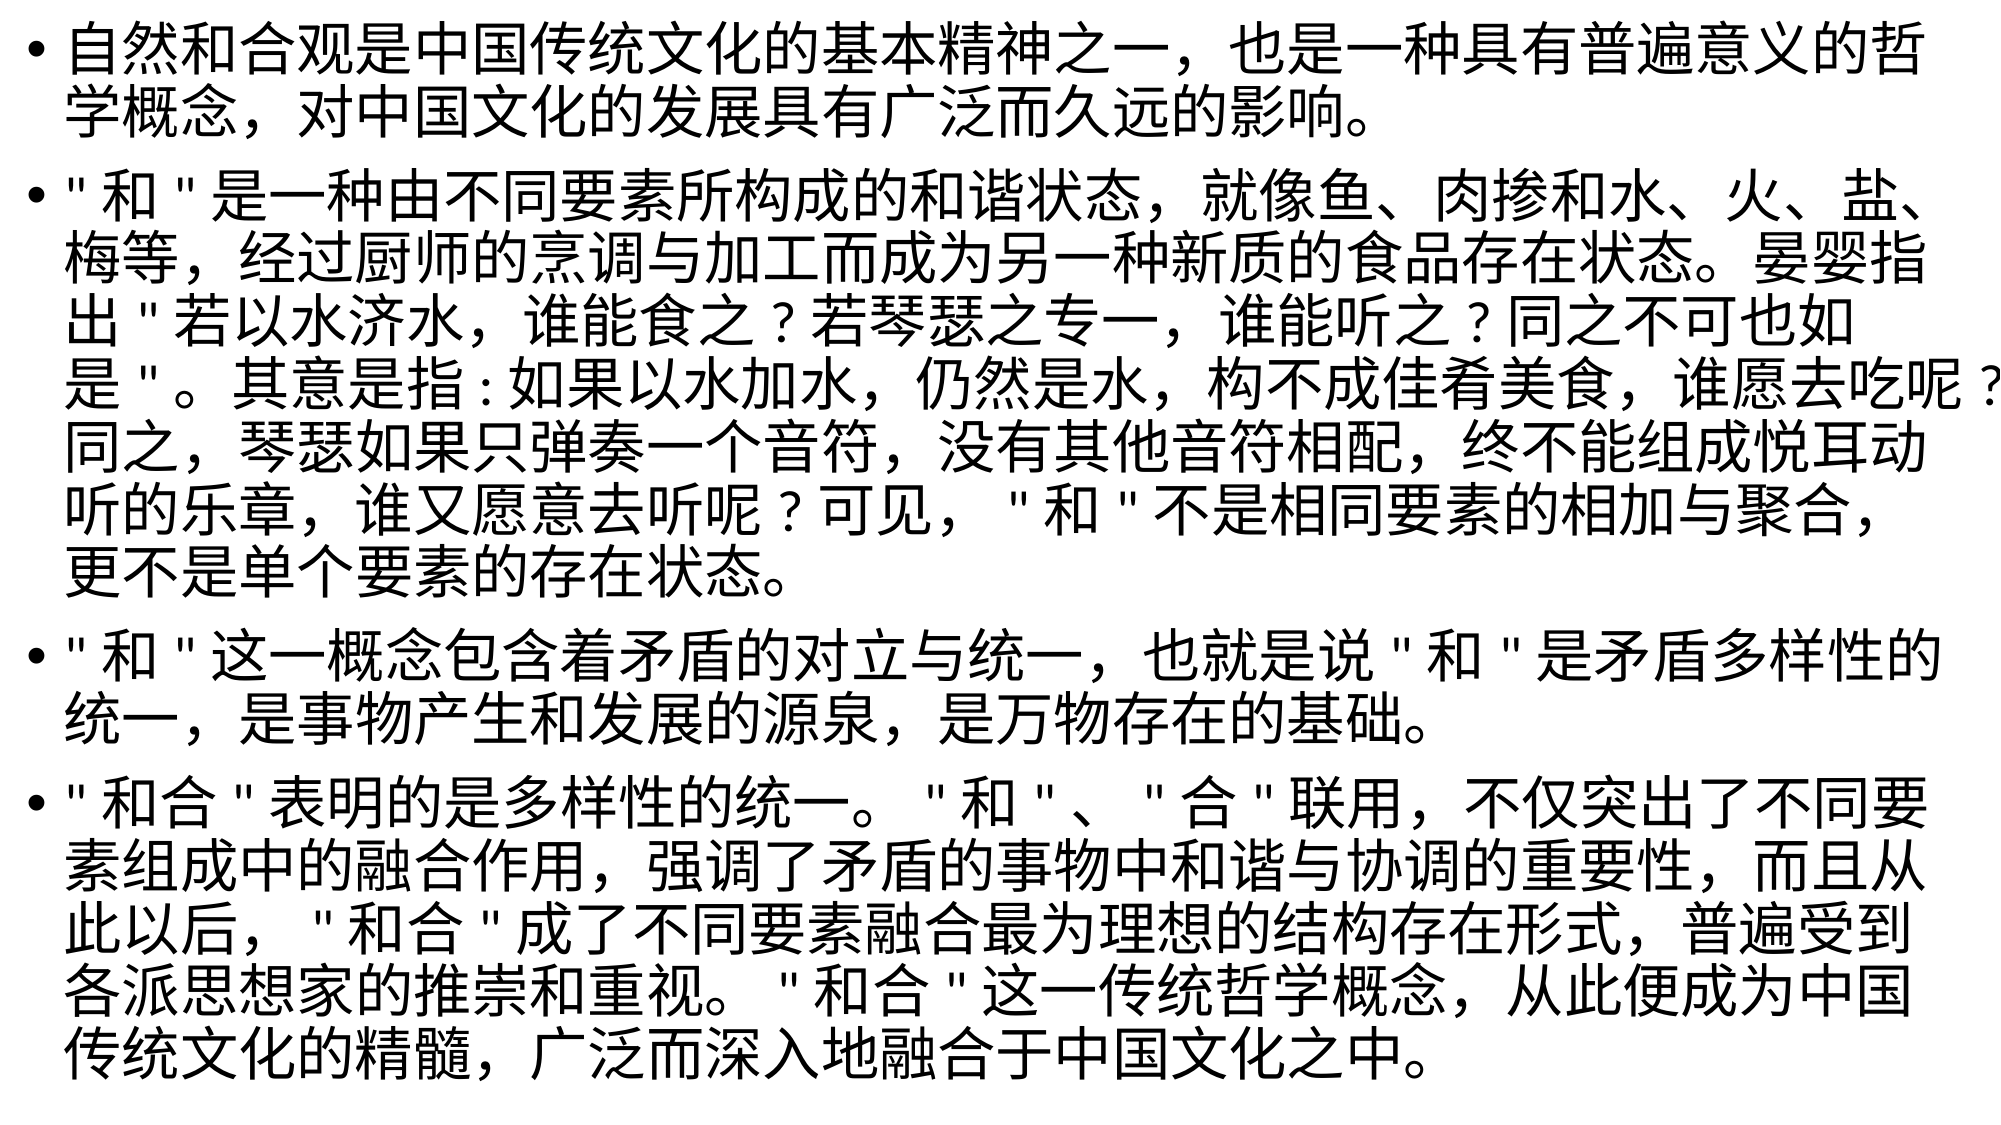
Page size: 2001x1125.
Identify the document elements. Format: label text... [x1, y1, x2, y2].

list 自然和合观是中国传统文化的基本精神之一，也是一种具有普遍意义的哲学概念，对中国文化的发展具有广泛而久远的影响。 "和"是一种由不同要素所构成的和谐状态，就像鱼、肉掺和水、火、盐、梅等，经过厨师的烹调与加工而成为另一种新质的食品存在状态。晏婴指出"若以水济水，谁能食之?若琴瑟之专一，谁能听之?同之不可也如是"。其意是指:如果以水加水，仍然是水，构不成佳肴美食，谁愿去吃呢?同之，琴瑟如果只弹奏一个音符，没有其他音符相配，终不能组成悦耳动听的乐章，谁又愿意去听呢?可见，"和"不是相同要素的相加与聚合，更不是单个要素的存在状态。 "和"这一概念包含着矛盾的对立与统一，也就是说"和"是矛盾多样性的统一，是事物产生和发展的源泉，是万物存在的基础。 "和合"表明的是多样性的统一。"和"、"合"联用，不仅突出了不同要素组成中的融合作用，强调了矛盾的事物中和谐与协调的重要性，而且从此以后，"和合"成了不同要素融合最为理想的结构存在形式，普遍受到各派思想家的推崇和重视。"和合"这一传统哲学概念，从此便成为中国传统文化的精髓，广泛而深入地融合于中国文化之中。 [11, 12, 1980, 1101]
